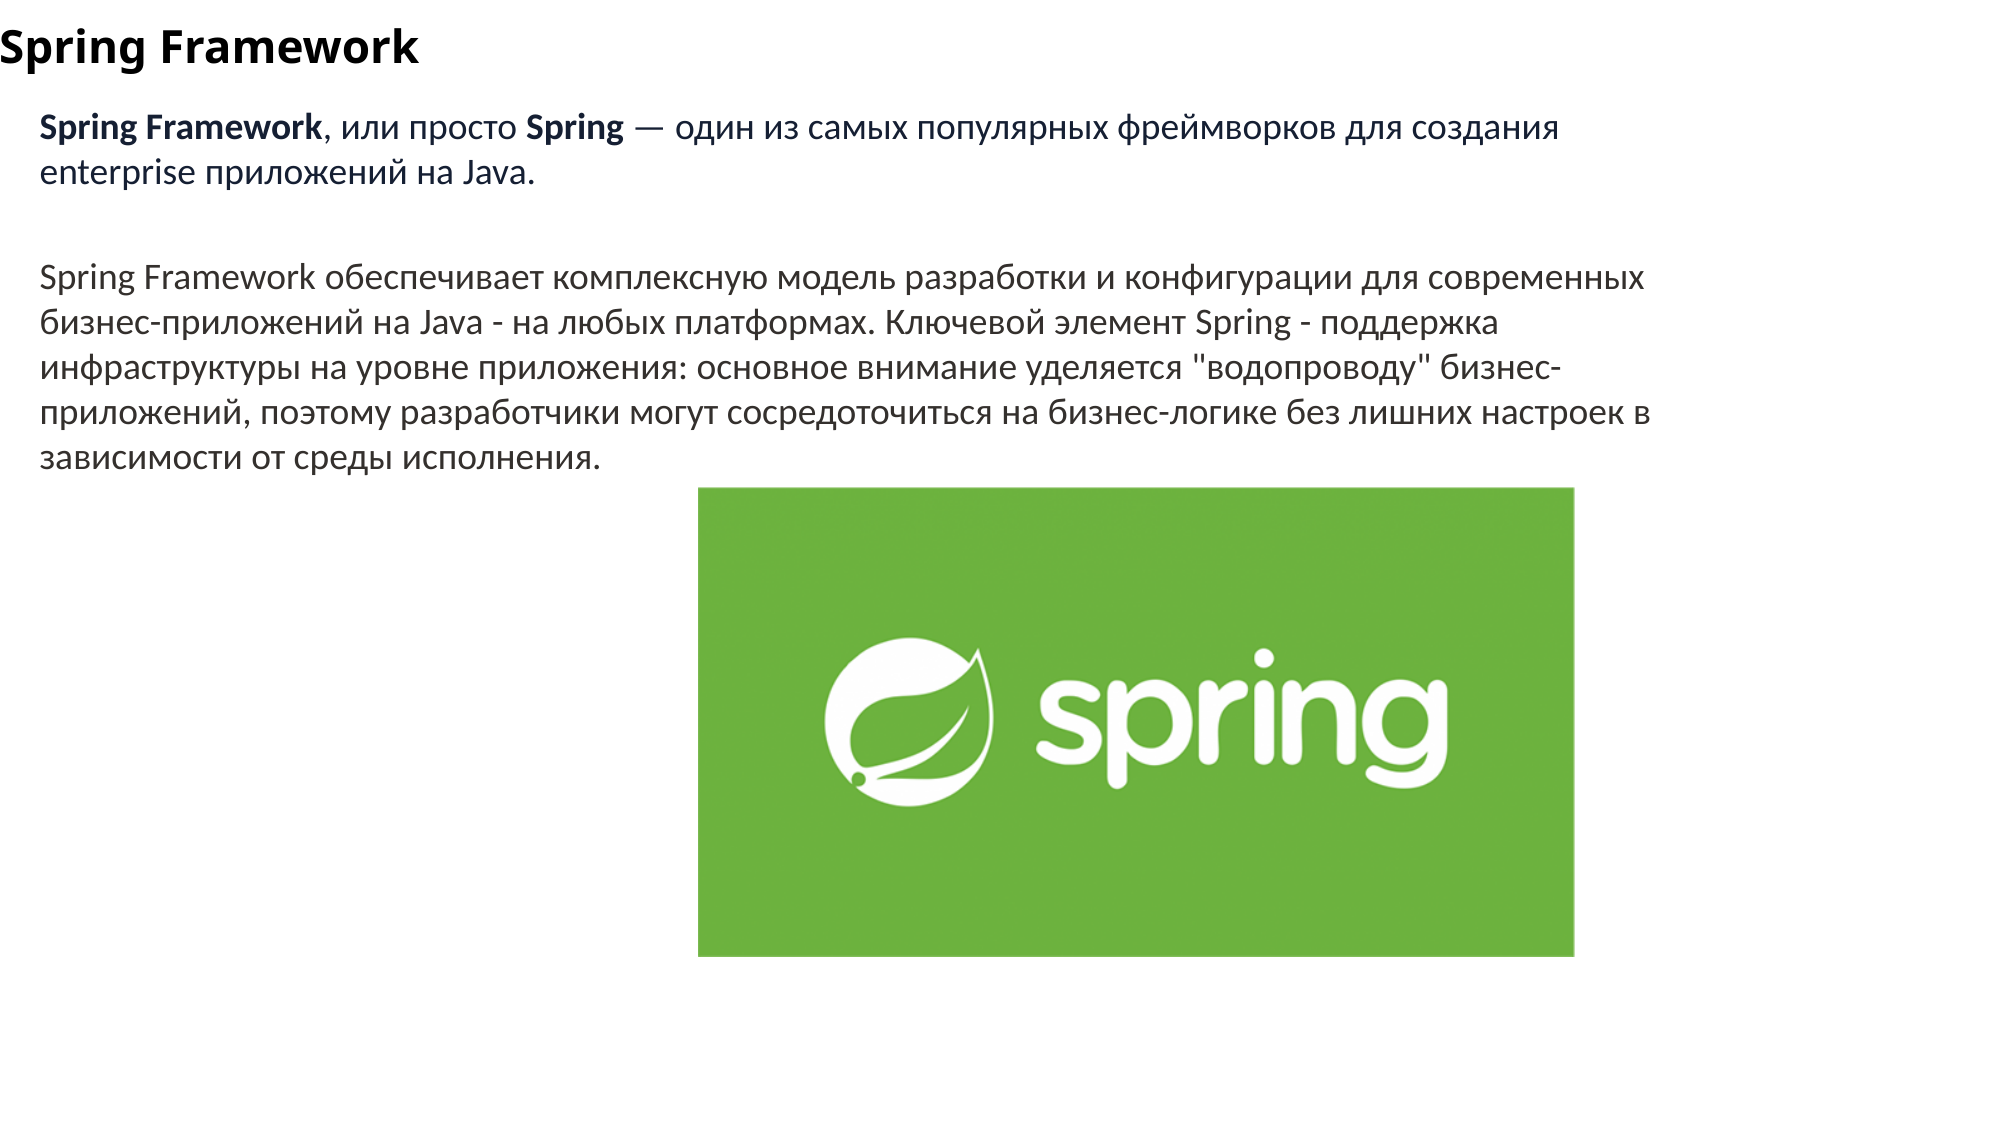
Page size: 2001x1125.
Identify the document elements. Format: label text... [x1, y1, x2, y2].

text_box Spring Framework, или просто Spring — один из самых популярных фреймворков для создания enterprise приложений на Java. [24, 94, 1730, 200]
text_box Spring Framework обеспечивает комплексную модель разработки и конфигурации для современных бизнес-приложений на Java - на любых платформах. Ключевой элемент Spring - поддержка инфраструктуры на уровне приложения: основное внимание уделяется "водопроводу" бизнес-приложений, поэтому разработчики могут сосредоточиться на бизнес-логике без лишних настроек в зависимости от среды исполнения. [24, 244, 1669, 485]
picture [698, 487, 1575, 957]
text_box Spring Framework [0, 10, 434, 80]
